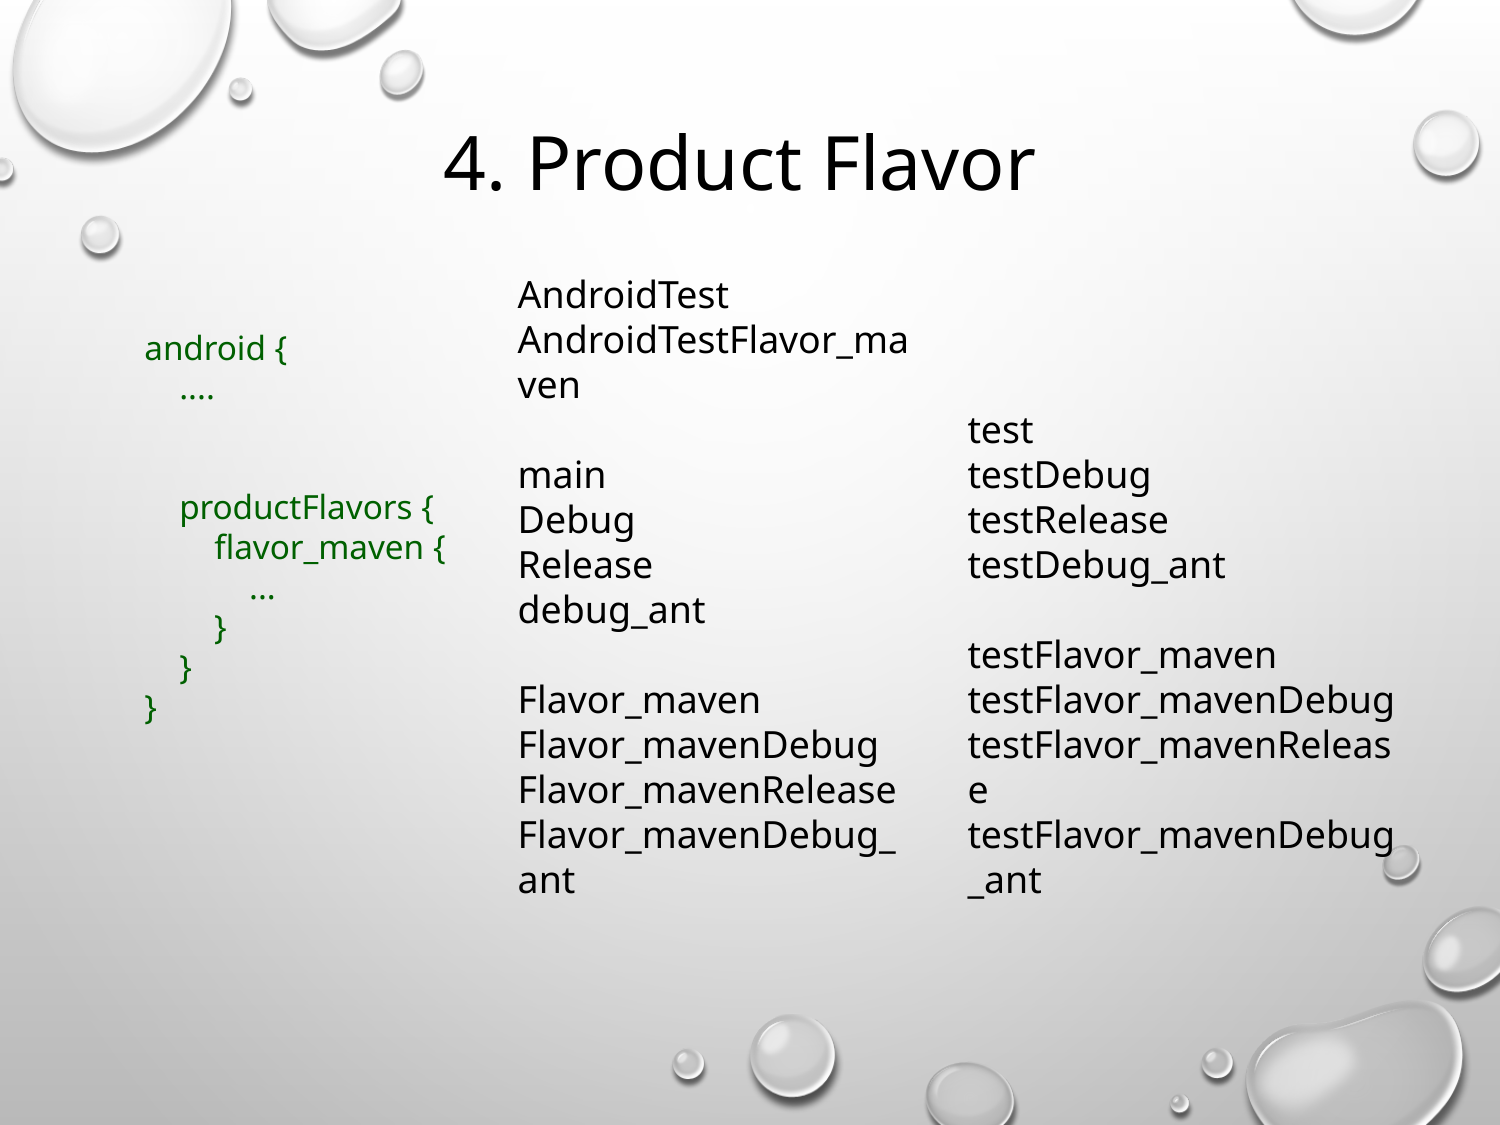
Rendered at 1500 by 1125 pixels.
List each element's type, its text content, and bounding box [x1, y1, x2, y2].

list android { .... productFlavors { flavor_maven { ... } } } [129, 200, 479, 853]
text_box test testDebug testRelease testDebug_ant testFlavor_maven testFlavor_mavenDebug testFlavor_mavenRelease testFlavor_mavenDebug_ant [952, 354, 1415, 909]
text_box AndroidTest AndroidTestFlavor_maven main Debug Release debug_ant Flavor_maven Flavor_mavenDebug Flavor_mavenRelease Flavor_mavenDebug_ant [502, 263, 931, 908]
title 4. Product Flavor [112, 101, 1388, 231]
picture [0, 0, 1500, 1125]
